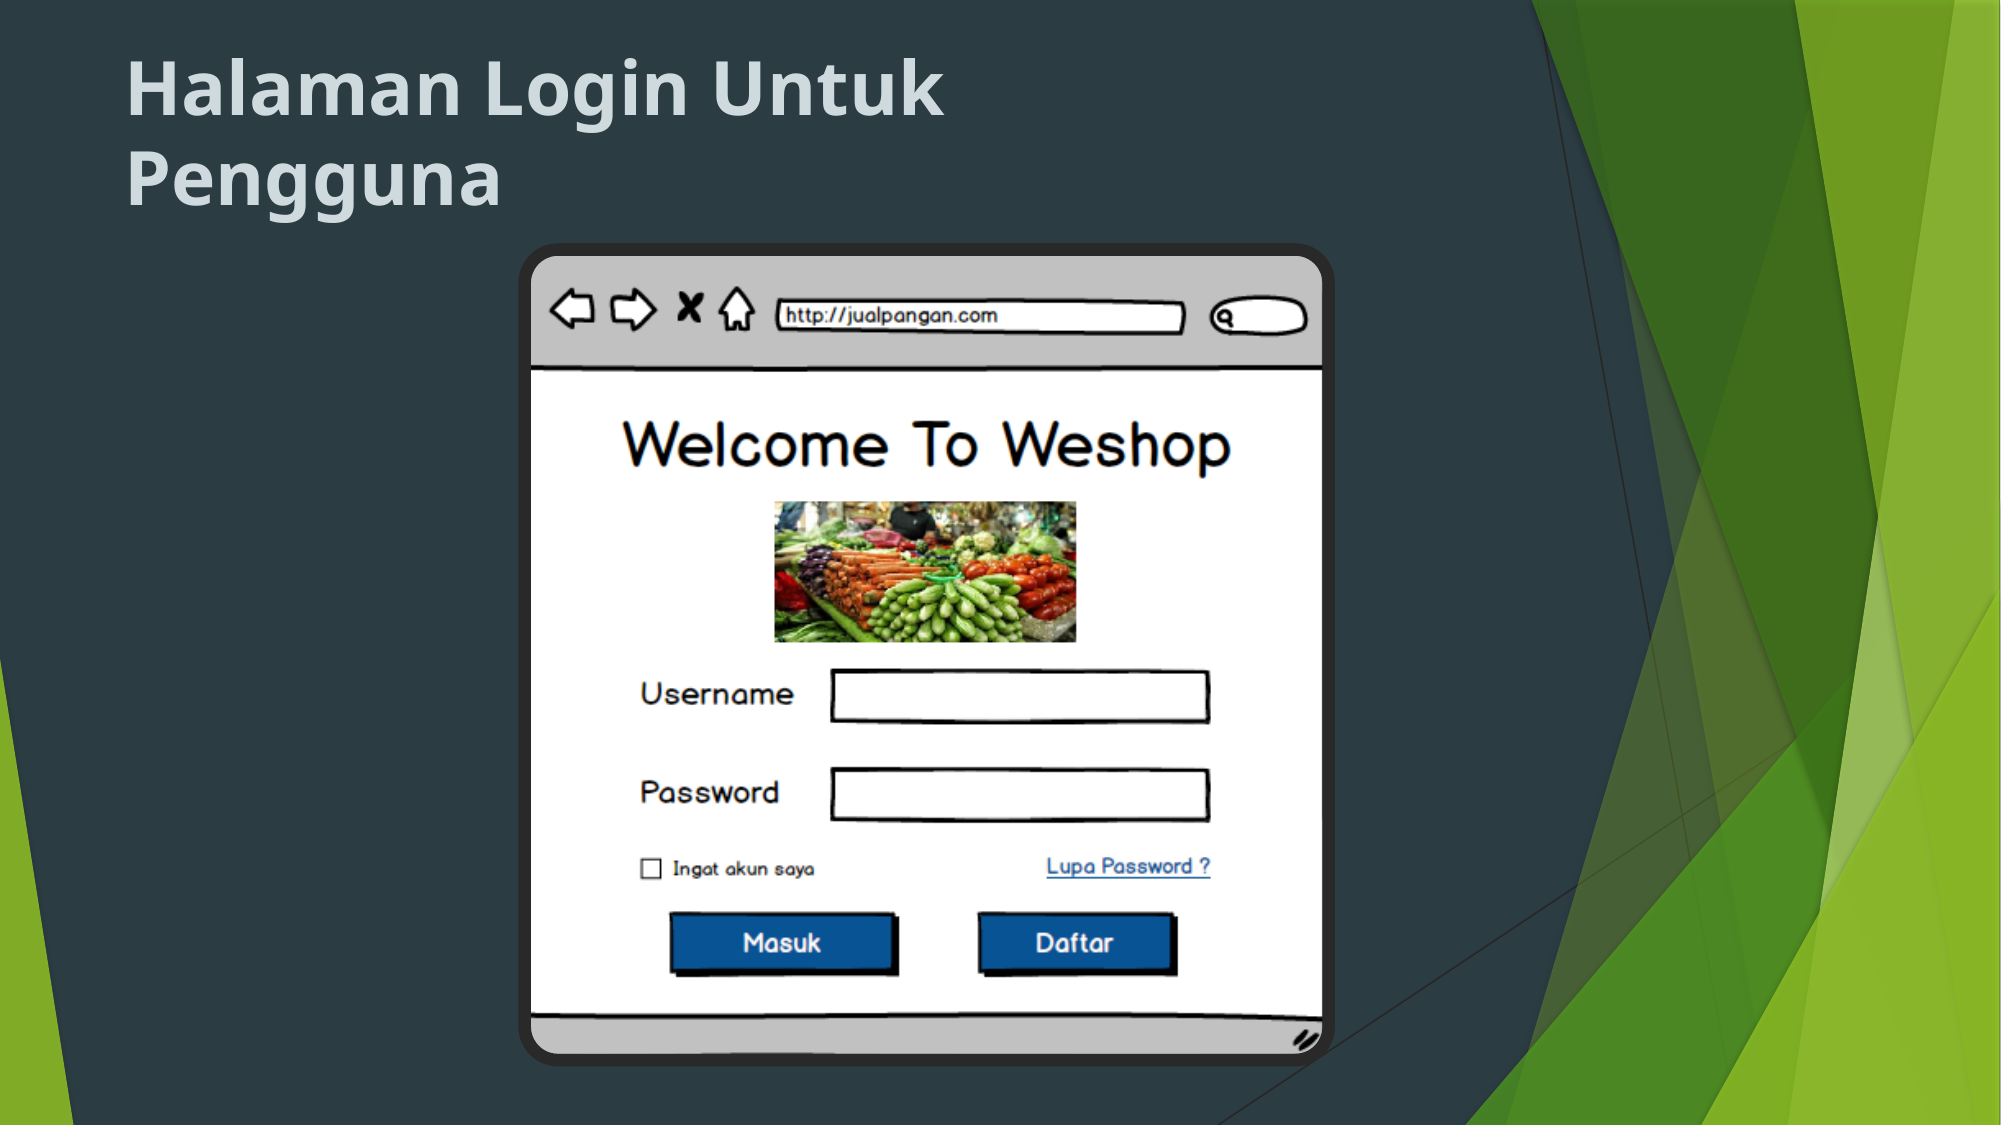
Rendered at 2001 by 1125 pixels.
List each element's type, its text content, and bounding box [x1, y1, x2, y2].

text_box Halaman Login Untuk Pengguna [109, 32, 1520, 161]
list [524, 248, 1330, 1061]
